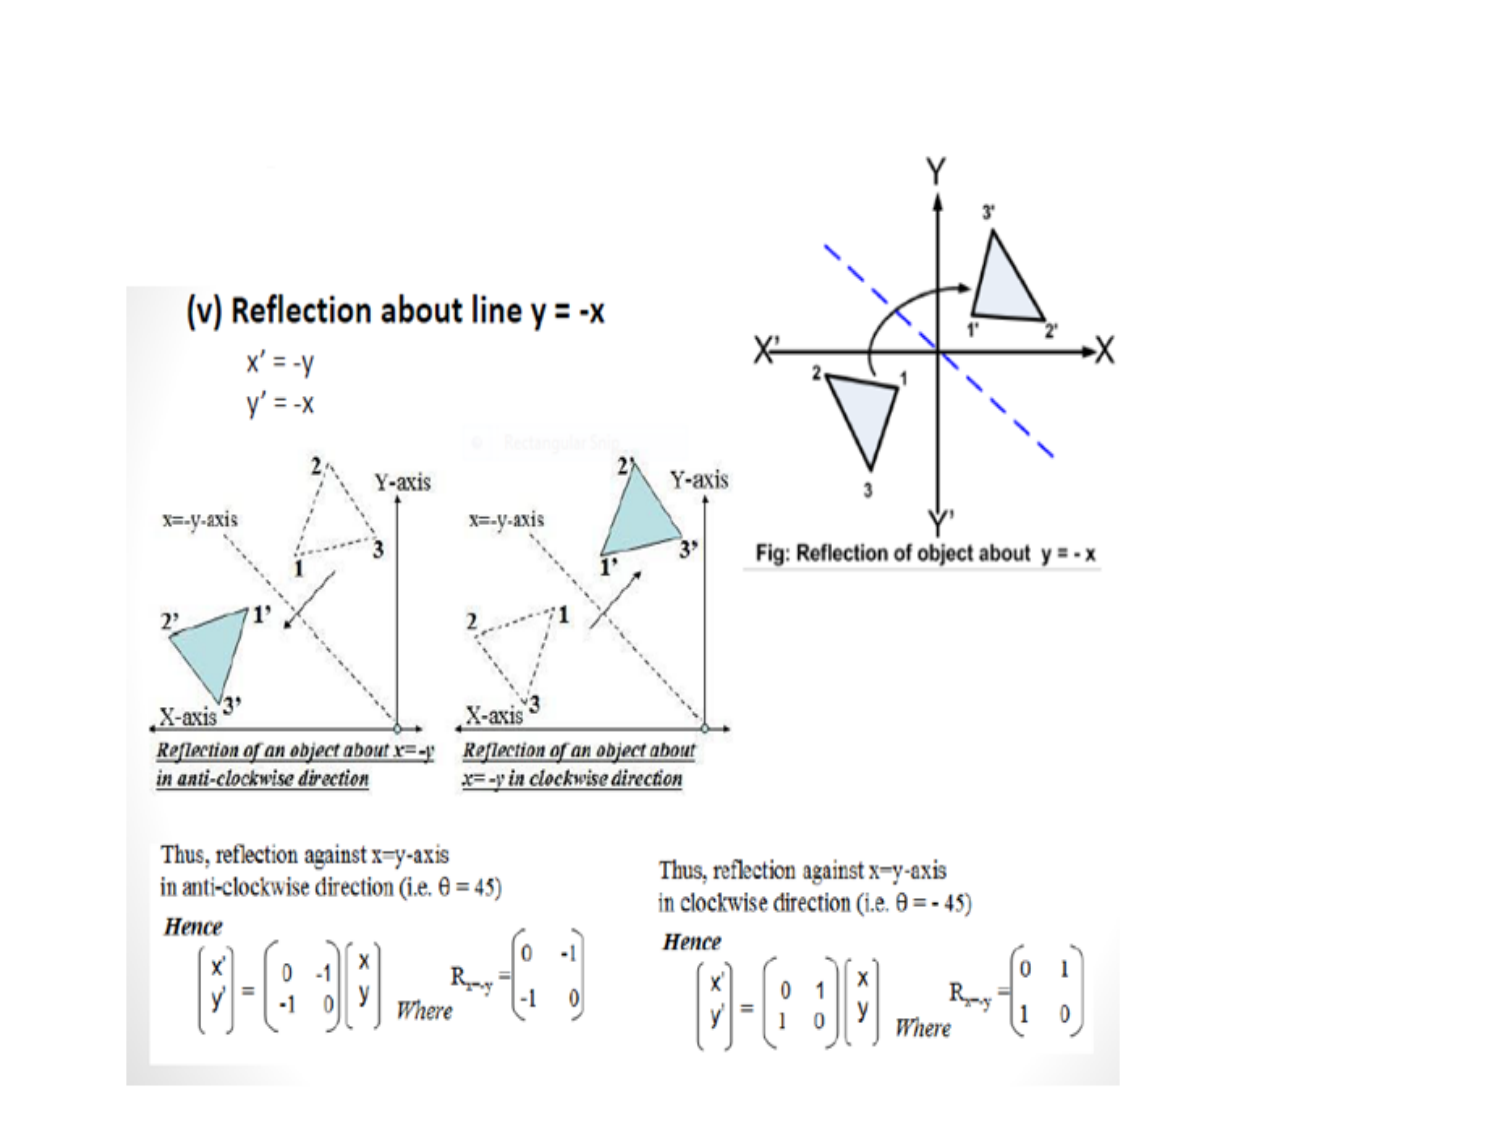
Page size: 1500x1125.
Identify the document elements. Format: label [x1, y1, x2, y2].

list [124, 149, 1451, 1088]
